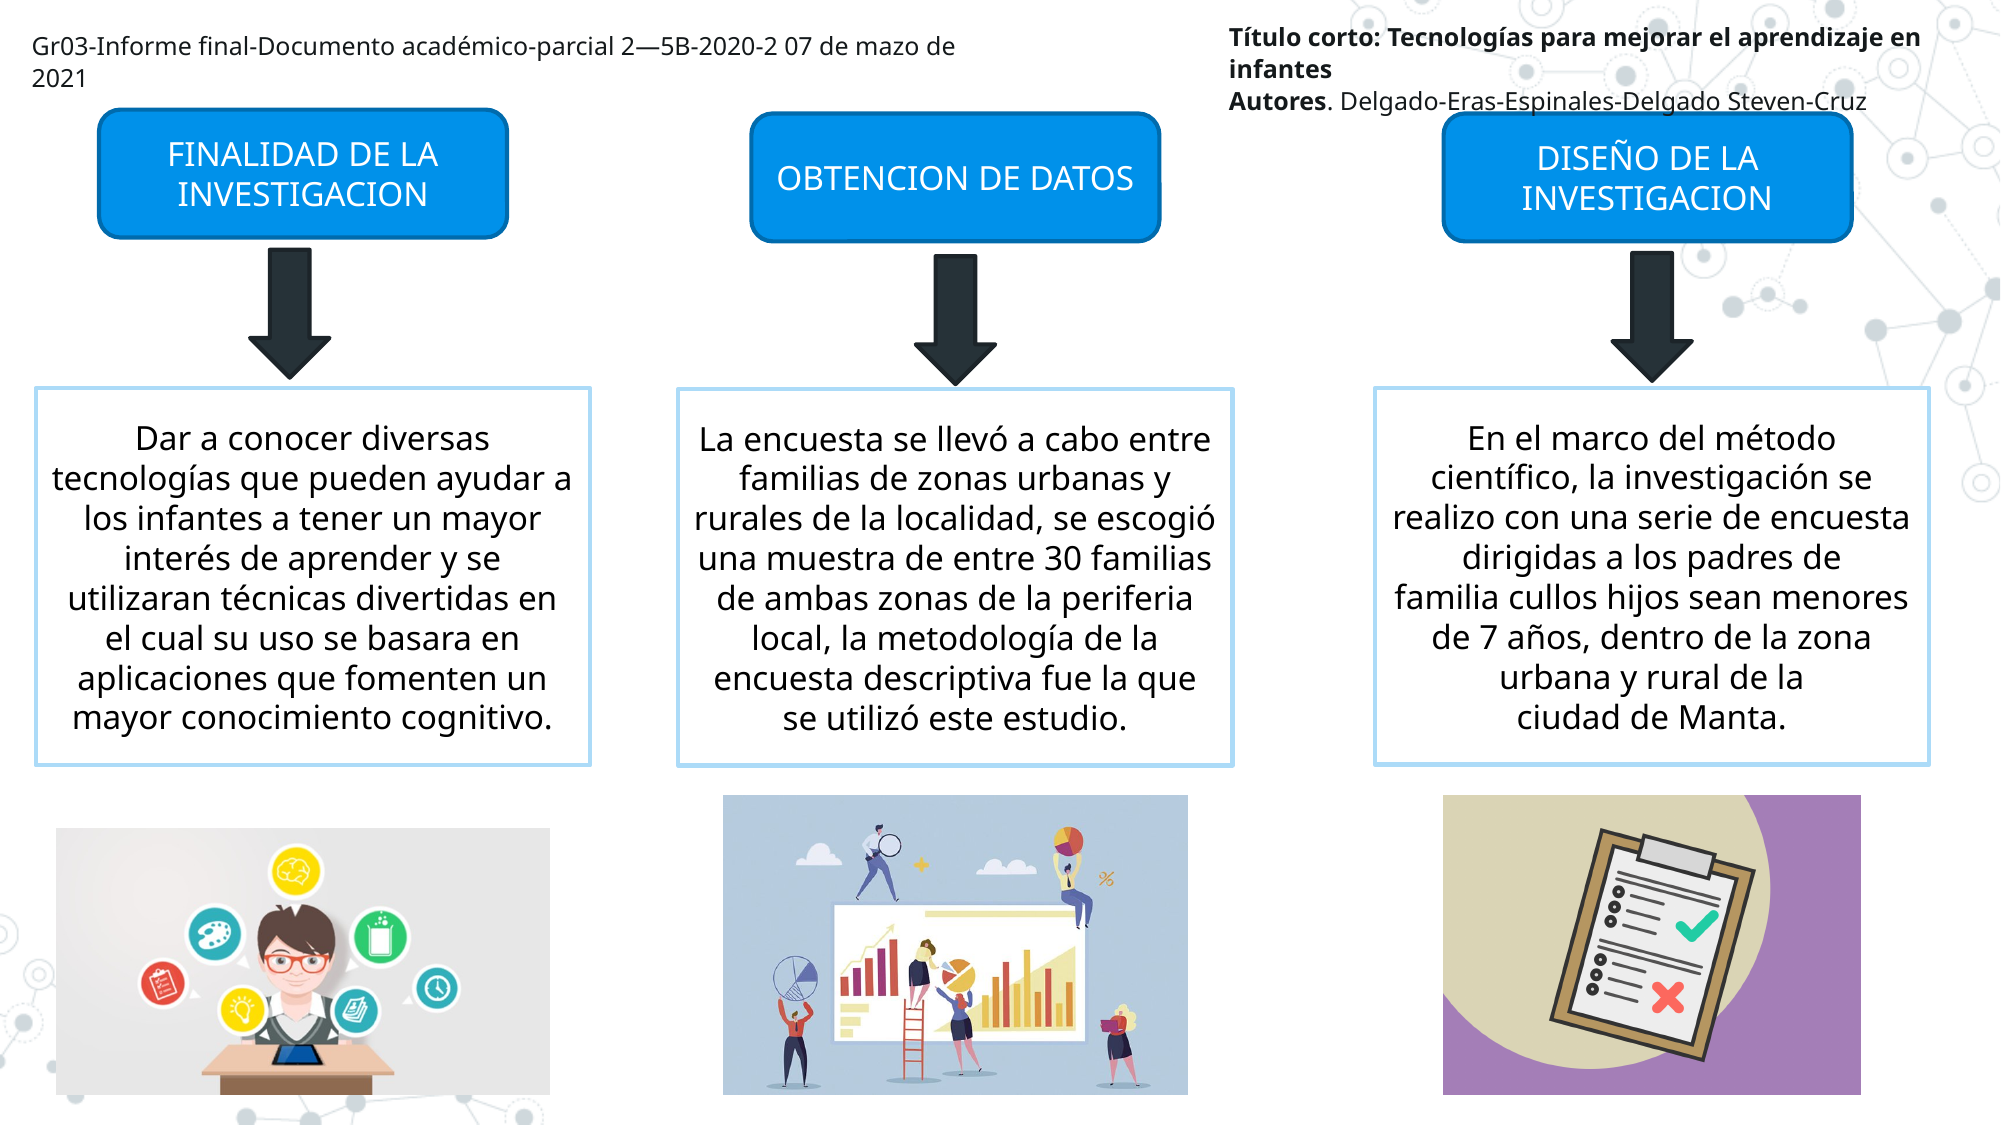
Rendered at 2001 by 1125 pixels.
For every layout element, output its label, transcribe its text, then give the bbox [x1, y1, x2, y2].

text_box [1610, 250, 1694, 384]
text_box Gr03-Informe final-Documento académico-parcial 2—5B-2020-2 07 de mazo de 2021 [16, 20, 1017, 100]
text_box [248, 247, 332, 380]
text_box Dar a conocer diversas tecnologías que pueden ayudar a los infantes a tener un mayor interés de aprender y se utilizaran técnicas divertidas en el cual su uso se basara en aplicaciones que fomenten un mayor conocimiento cognitivo. [34, 386, 592, 767]
text_box FINALIDAD DE LA INVESTIGACION [96, 107, 510, 240]
text_box La encuesta se llevó a cabo entre familias de zonas urbanas y rurales de la localidad, se escogió una muestra de entre 30 familias de ambas zonas de la periferia local, la metodología de la encuesta descriptiva fue la que se utilizó este estudio. [676, 387, 1235, 768]
text_box Título corto: Tecnologías para mejorar el aprendizaje en infantes Autores. Delgado-Eras-Espinales-Delgado Steven-Cruz [1214, 12, 1960, 124]
text_box En el marco del método científico, la investigación se realizo con una serie de encuesta dirigidas a los padres de familia cullos hijos sean menores de 7 años, dentro de la zona urbana y rural de la ciudad de Manta. [1373, 386, 1931, 767]
text_box DISEÑO DE LA INVESTIGACION [1441, 124, 1854, 244]
text_box OBTENCION DE DATOS [749, 111, 1162, 244]
picture [0, 0, 2001, 1125]
text_box [913, 254, 998, 387]
